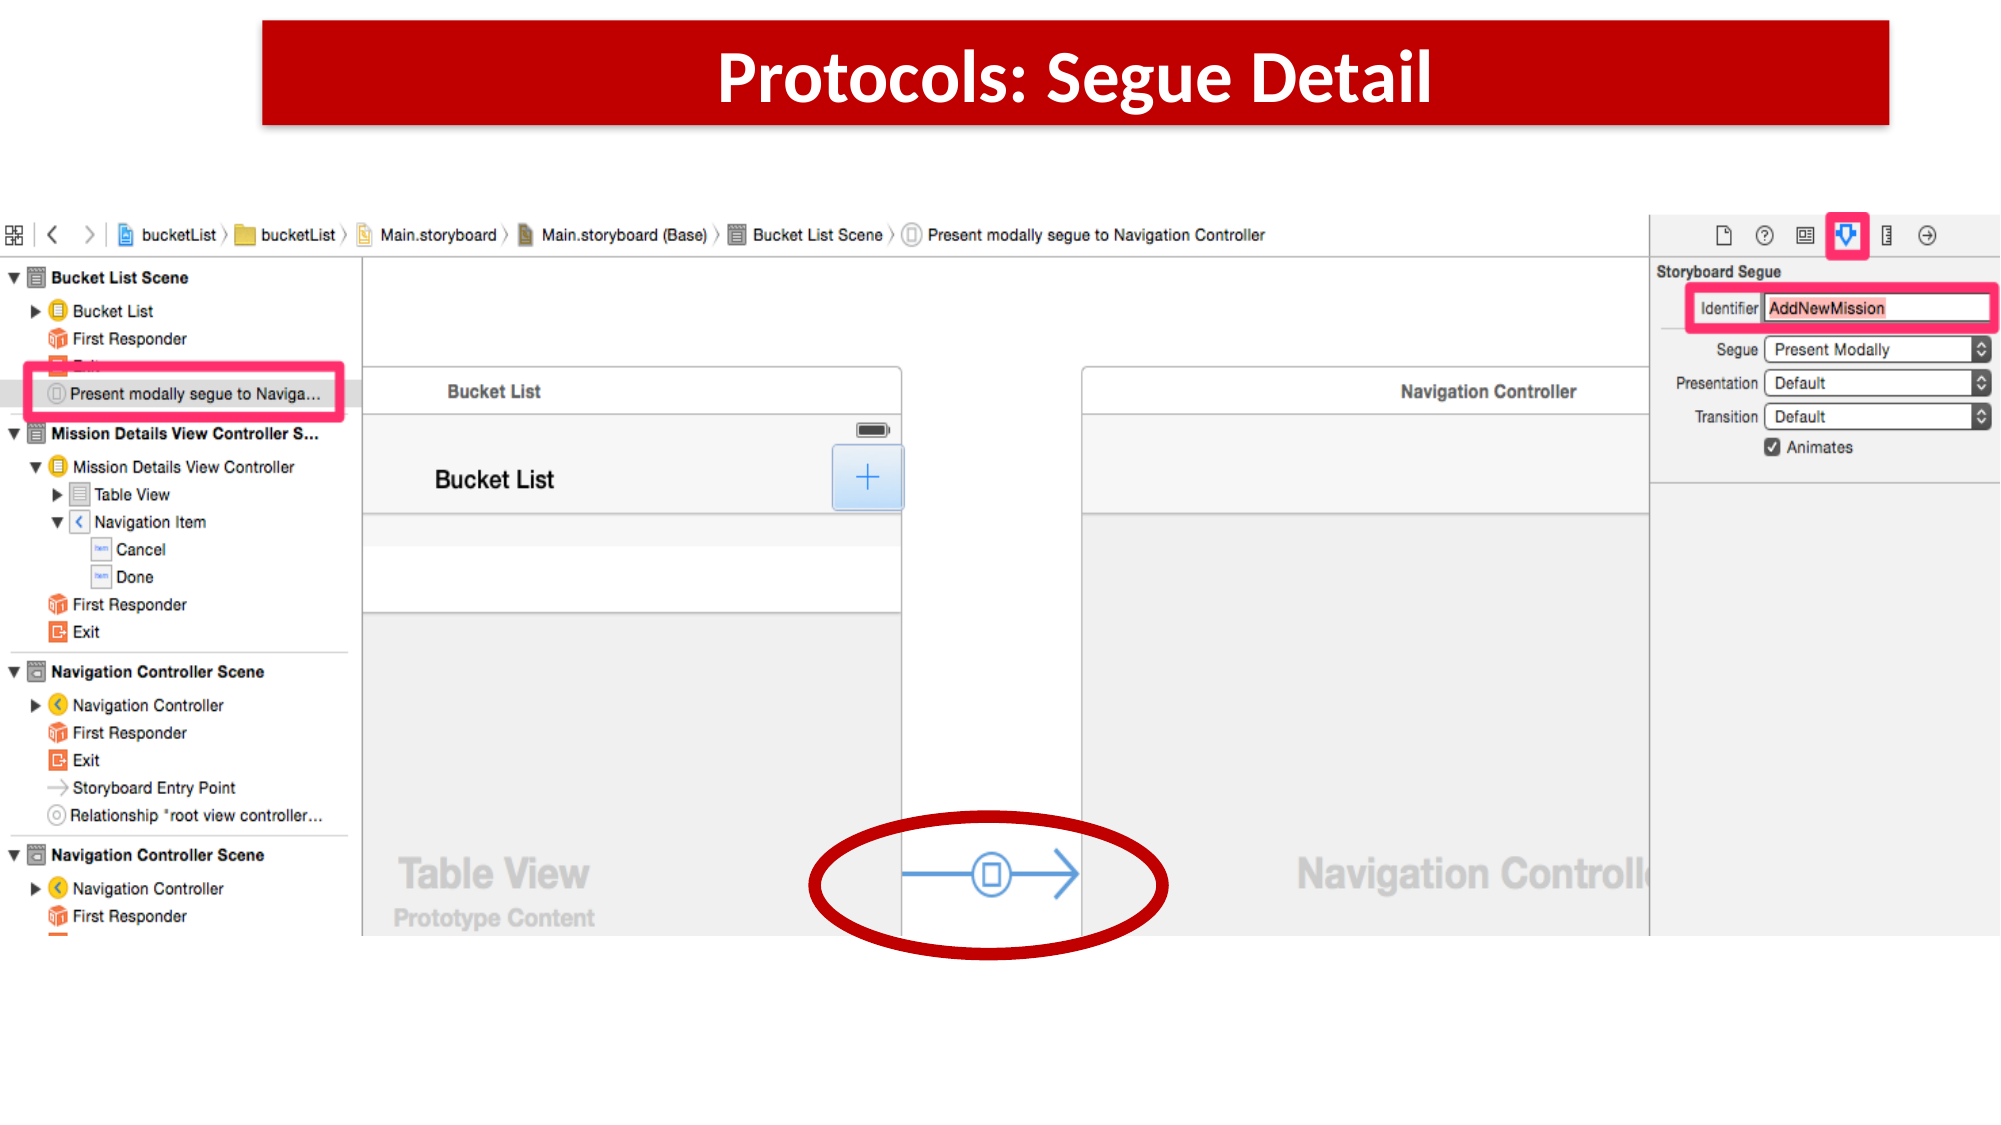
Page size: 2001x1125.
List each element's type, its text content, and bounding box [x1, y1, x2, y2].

picture [0, 212, 2000, 936]
text_box Protocols: Segue Detail [262, 20, 1890, 126]
text_box [867, 936, 1110, 956]
